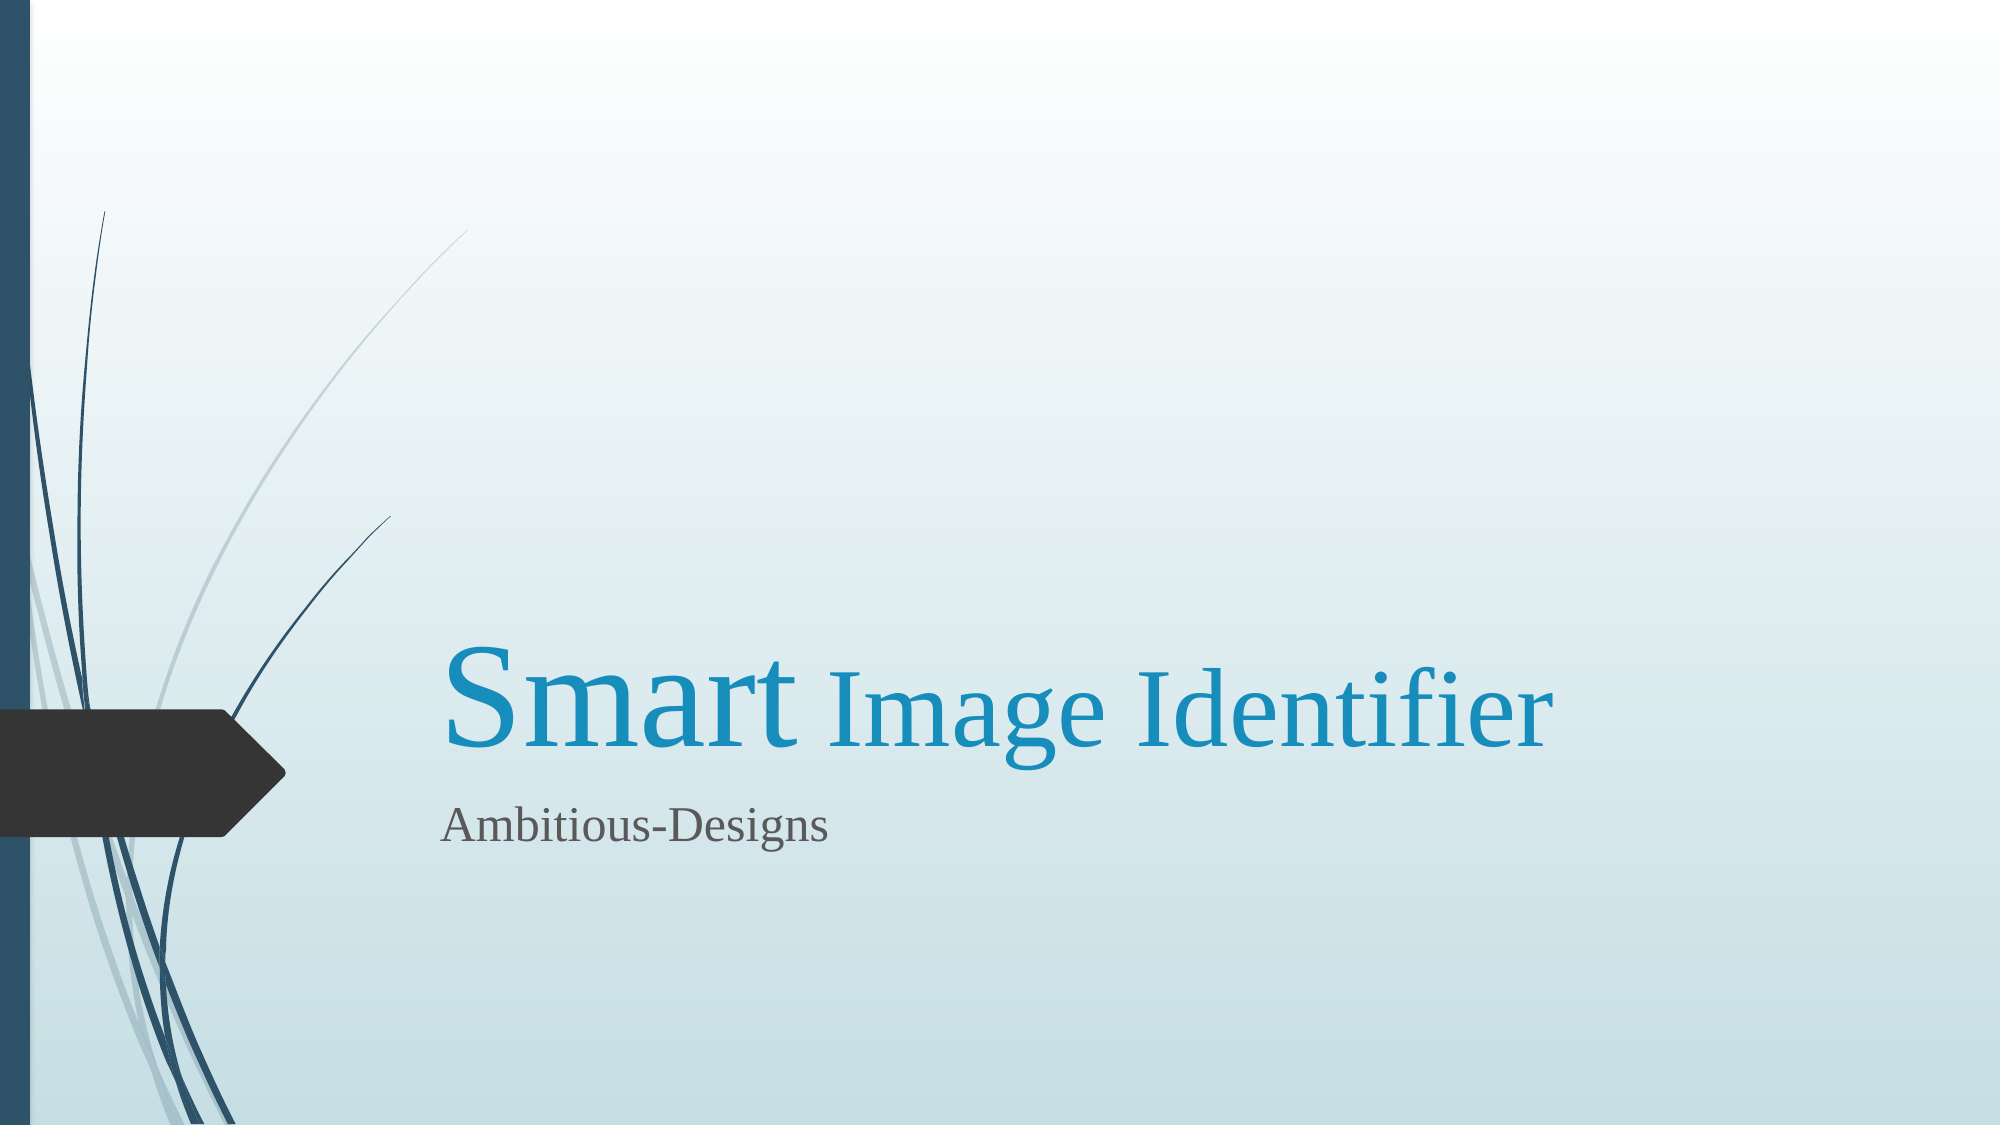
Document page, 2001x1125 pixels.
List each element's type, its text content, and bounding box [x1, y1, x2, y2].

title Smart Image Identifier [424, 412, 1888, 783]
subtitle Ambitious-Designs [424, 783, 1888, 969]
